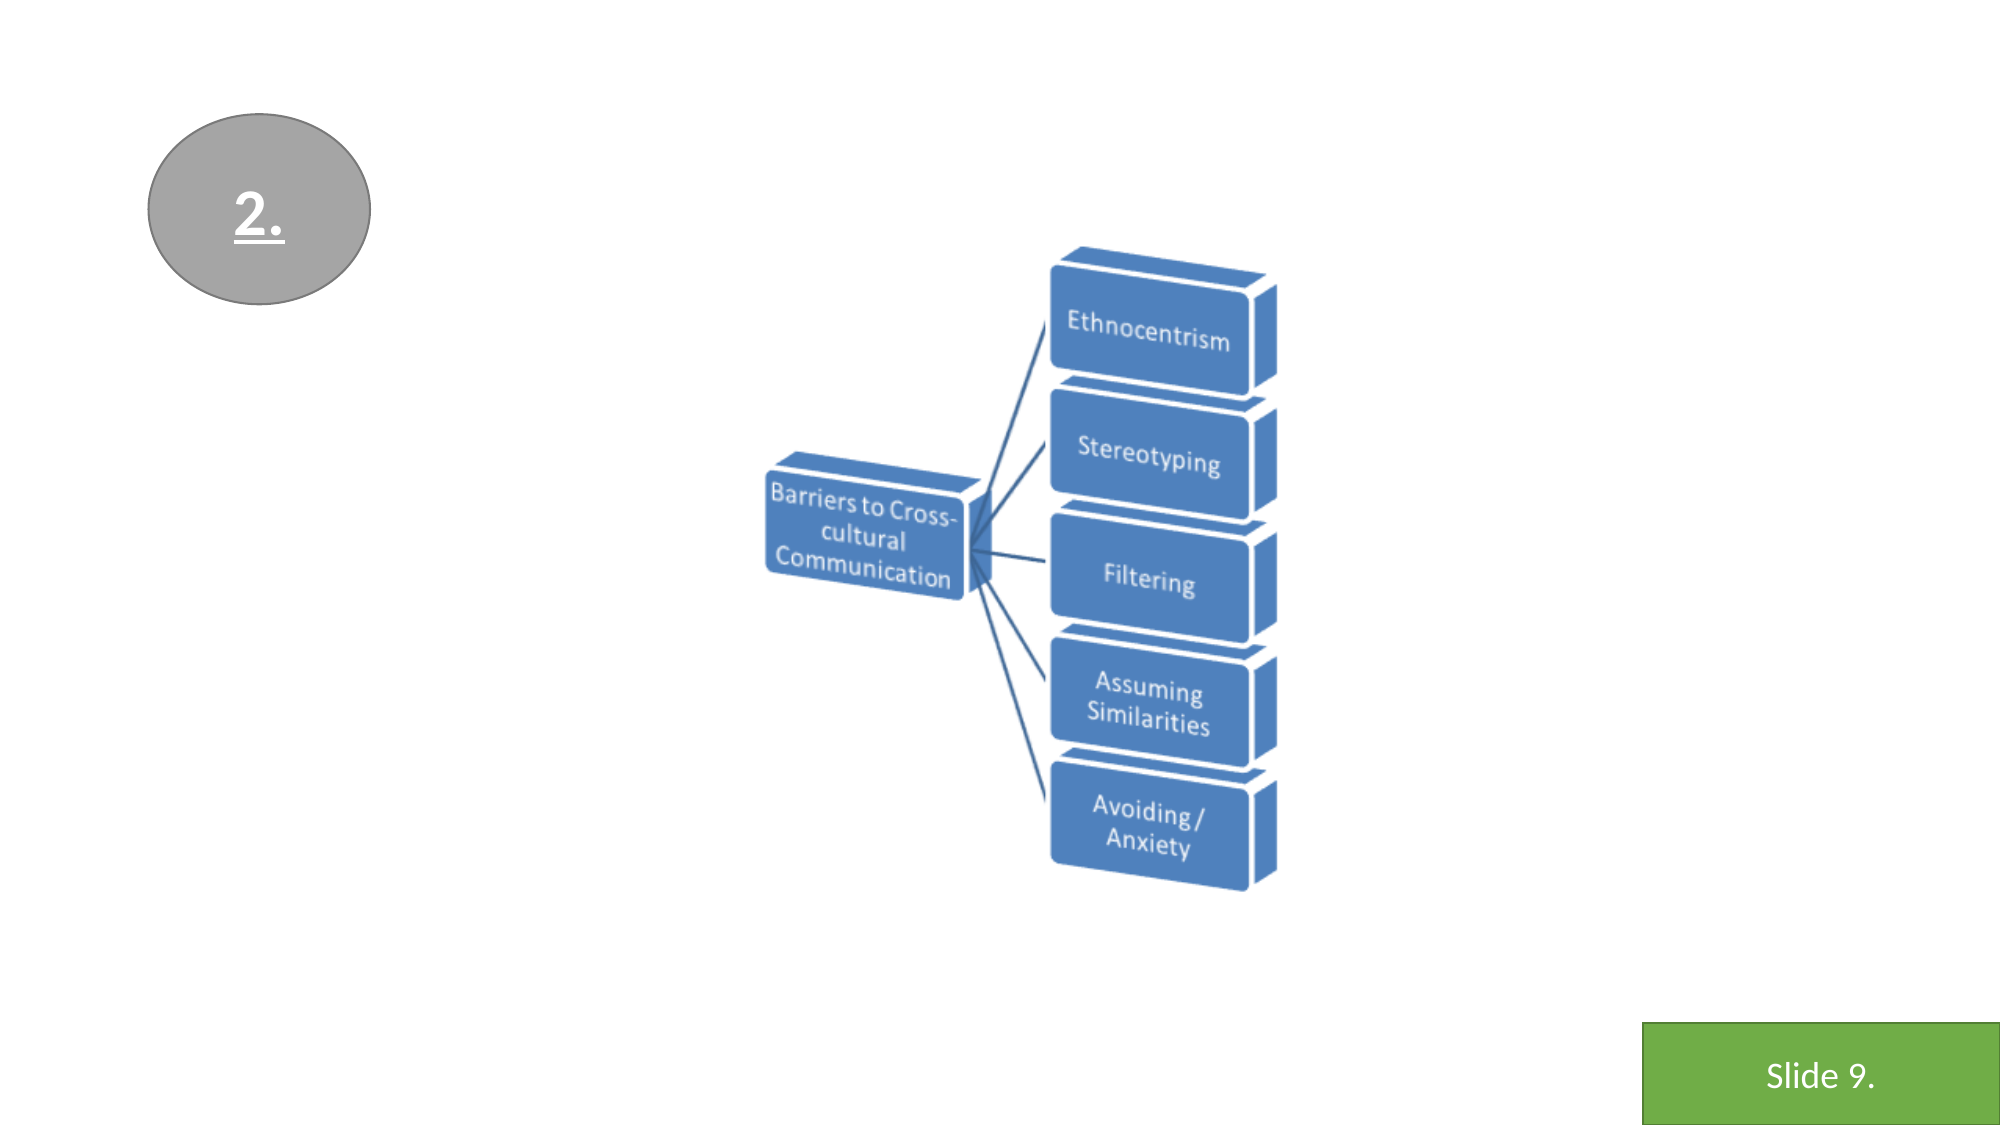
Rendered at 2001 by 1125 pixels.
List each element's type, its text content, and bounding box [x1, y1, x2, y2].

text_box Slide 9. [1642, 1022, 2000, 1125]
picture [676, 225, 1329, 917]
text_box 2. [147, 113, 372, 306]
